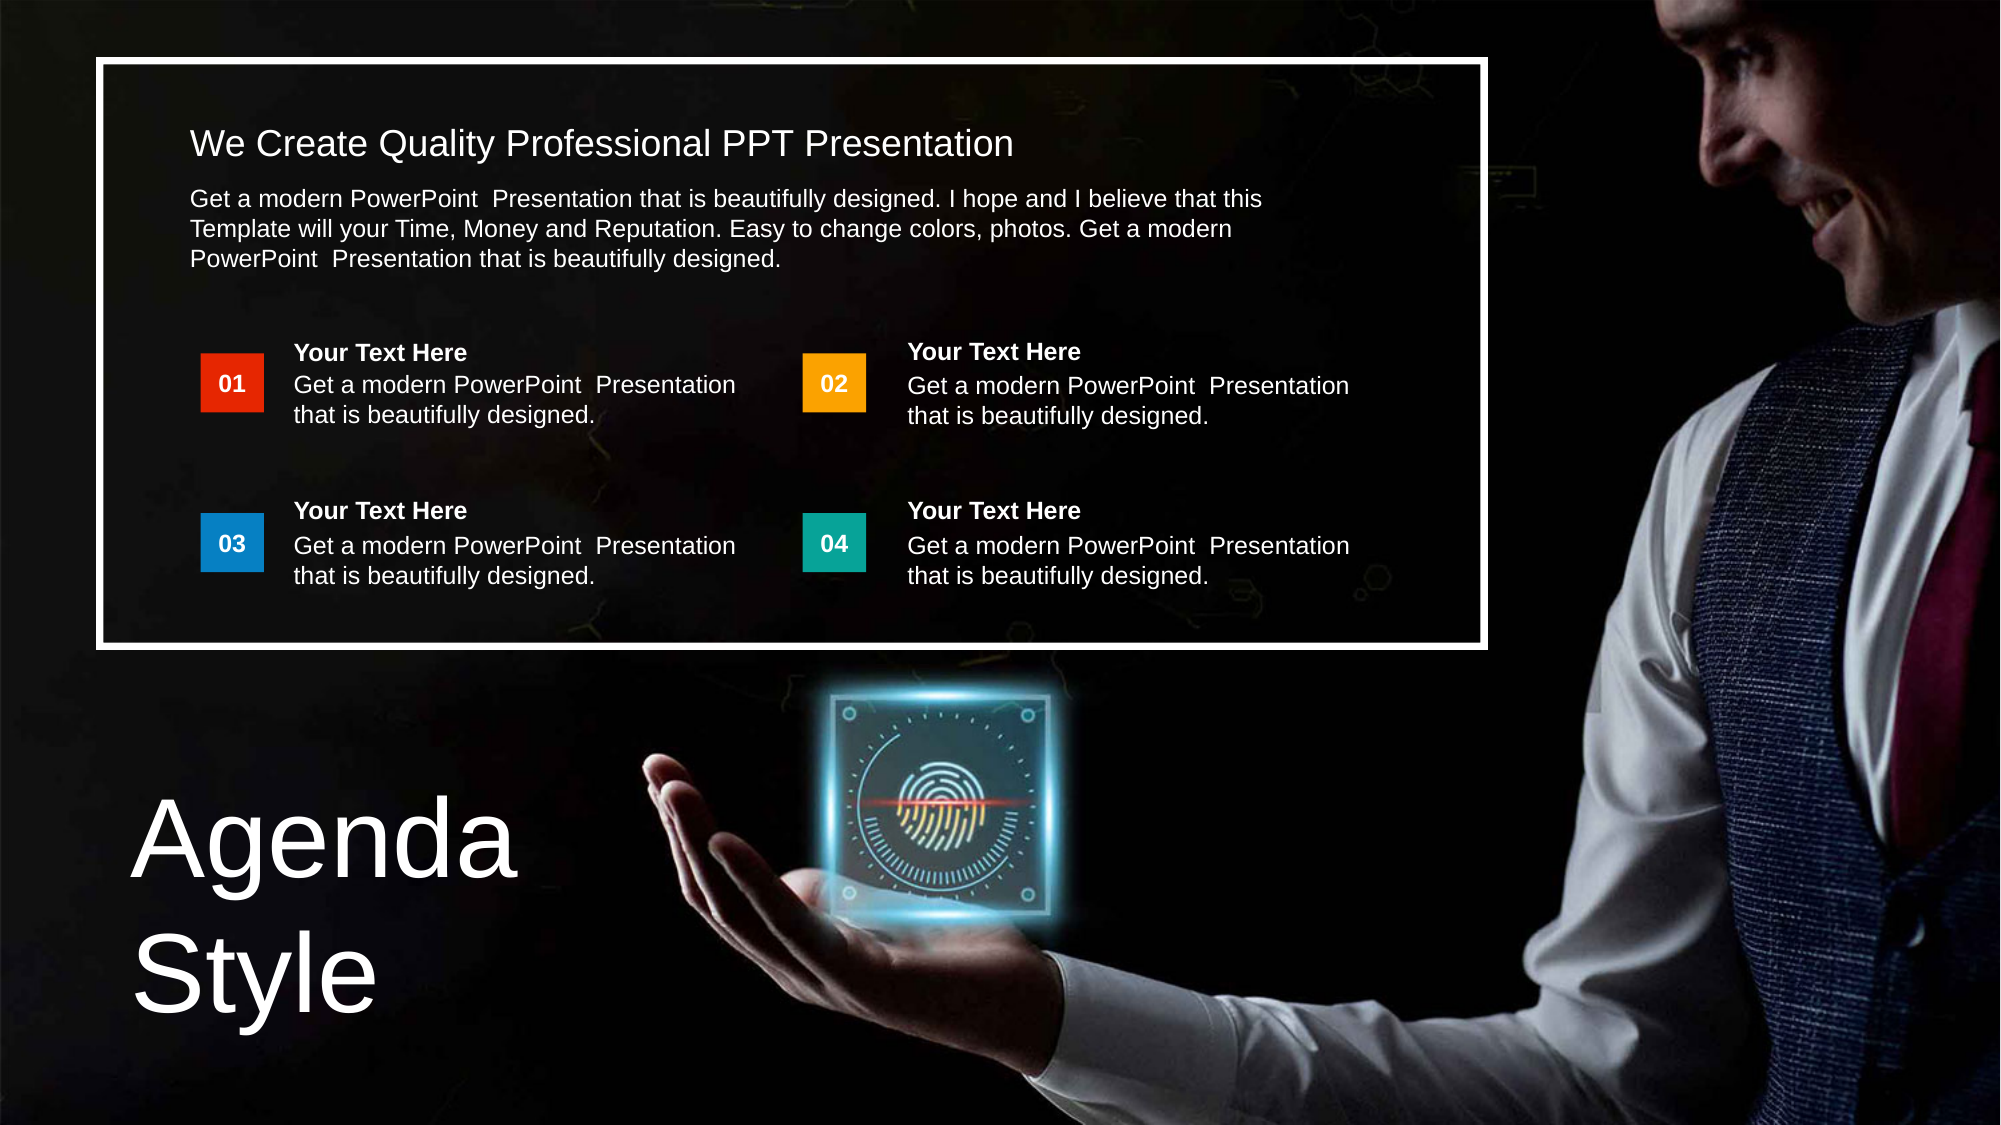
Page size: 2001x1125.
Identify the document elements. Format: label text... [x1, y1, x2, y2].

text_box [175, 111, 1370, 282]
text_box 04 [802, 512, 867, 573]
text_box 02 [802, 352, 867, 413]
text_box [278, 487, 756, 599]
text_box 01 [200, 352, 265, 413]
text_box Agenda Style [115, 757, 723, 1043]
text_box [278, 329, 756, 437]
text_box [892, 328, 1370, 438]
picture [0, 0, 2001, 1125]
text_box [95, 56, 1489, 651]
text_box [892, 487, 1369, 599]
text_box 03 [200, 512, 265, 573]
